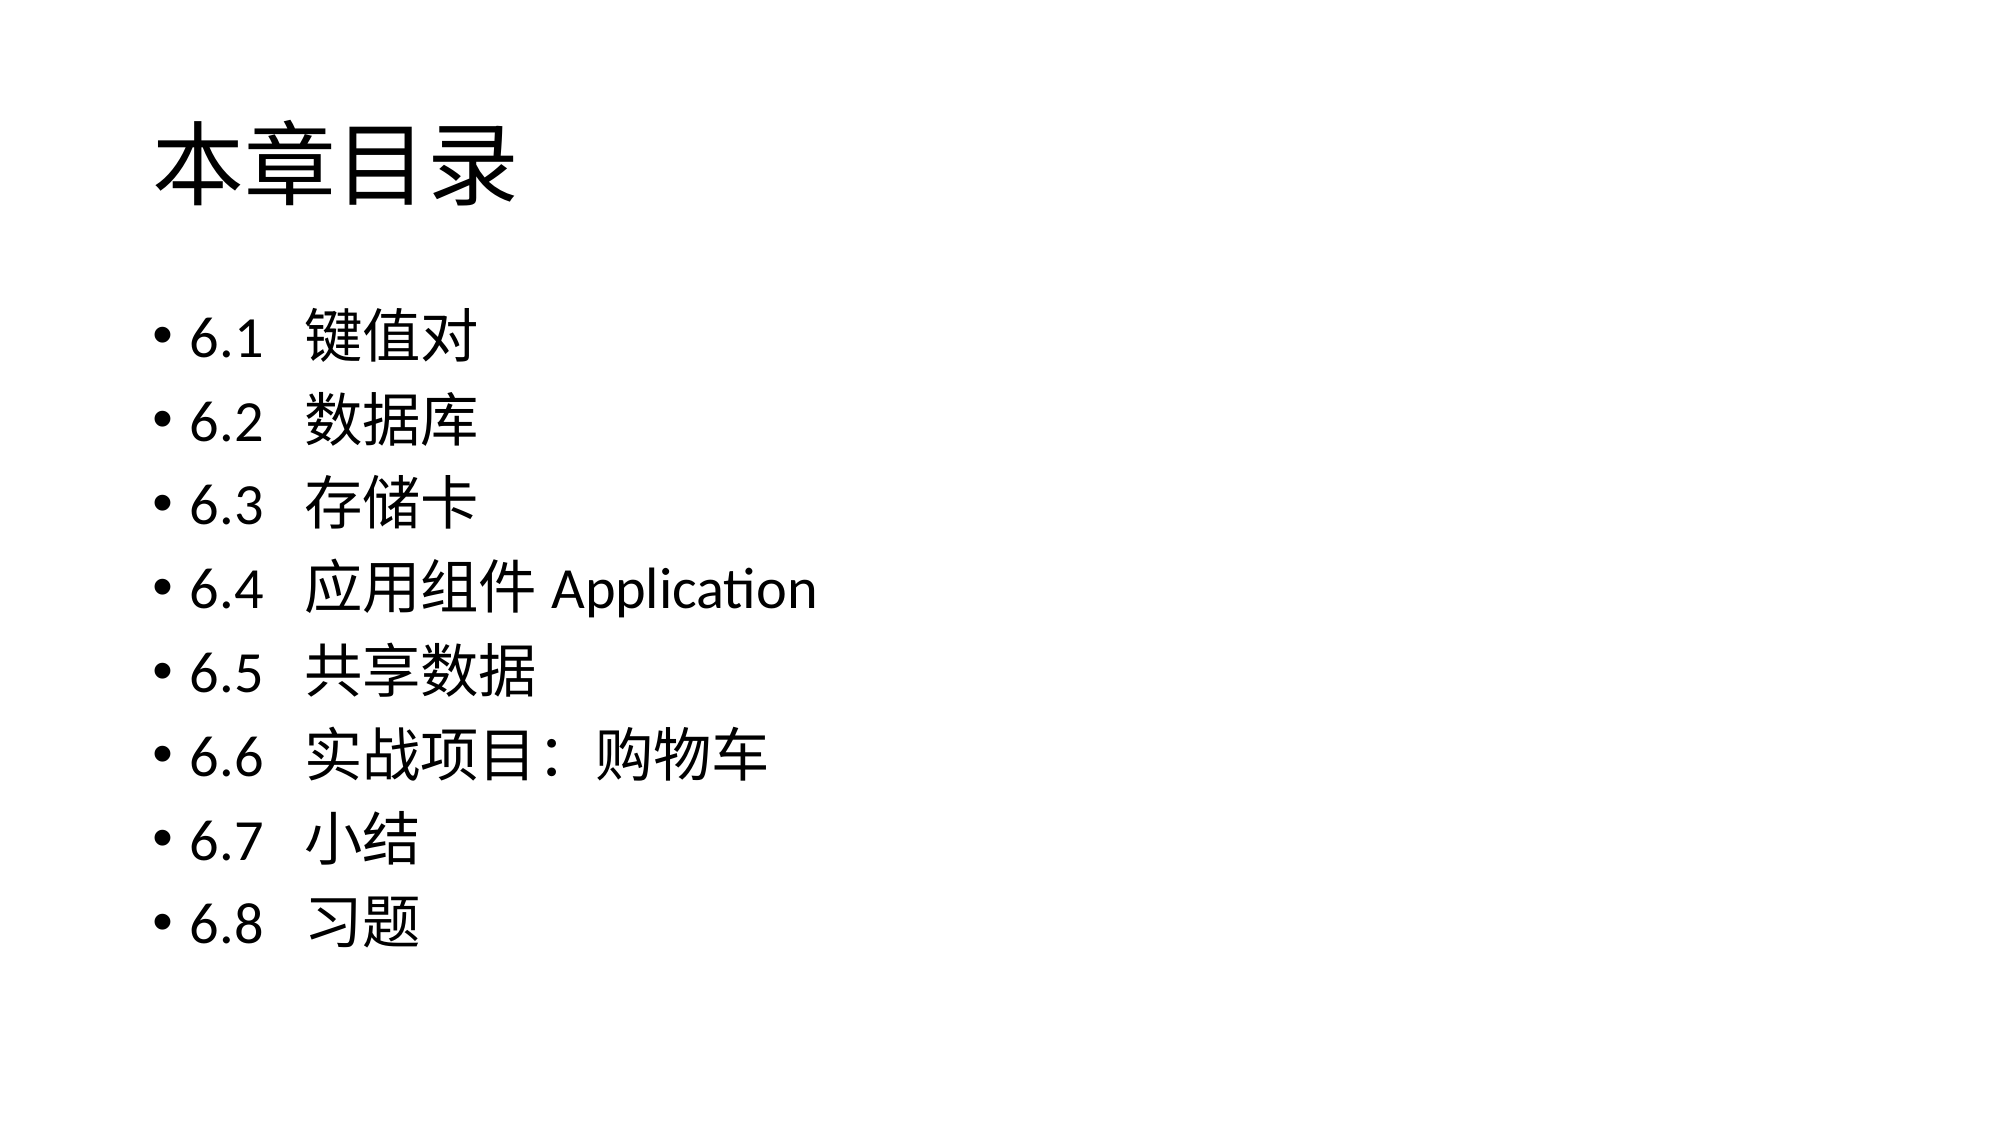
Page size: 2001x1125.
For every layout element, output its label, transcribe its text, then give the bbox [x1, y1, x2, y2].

title 本章目录 [137, 59, 1863, 278]
list 6.1 键值对 6.2 数据库 6.3 存储卡 6.4 应用组件Application 6.5 共享数据 6.6 实战项目：购物车 6.7 小结 6.8 习题 [137, 299, 1863, 1014]
